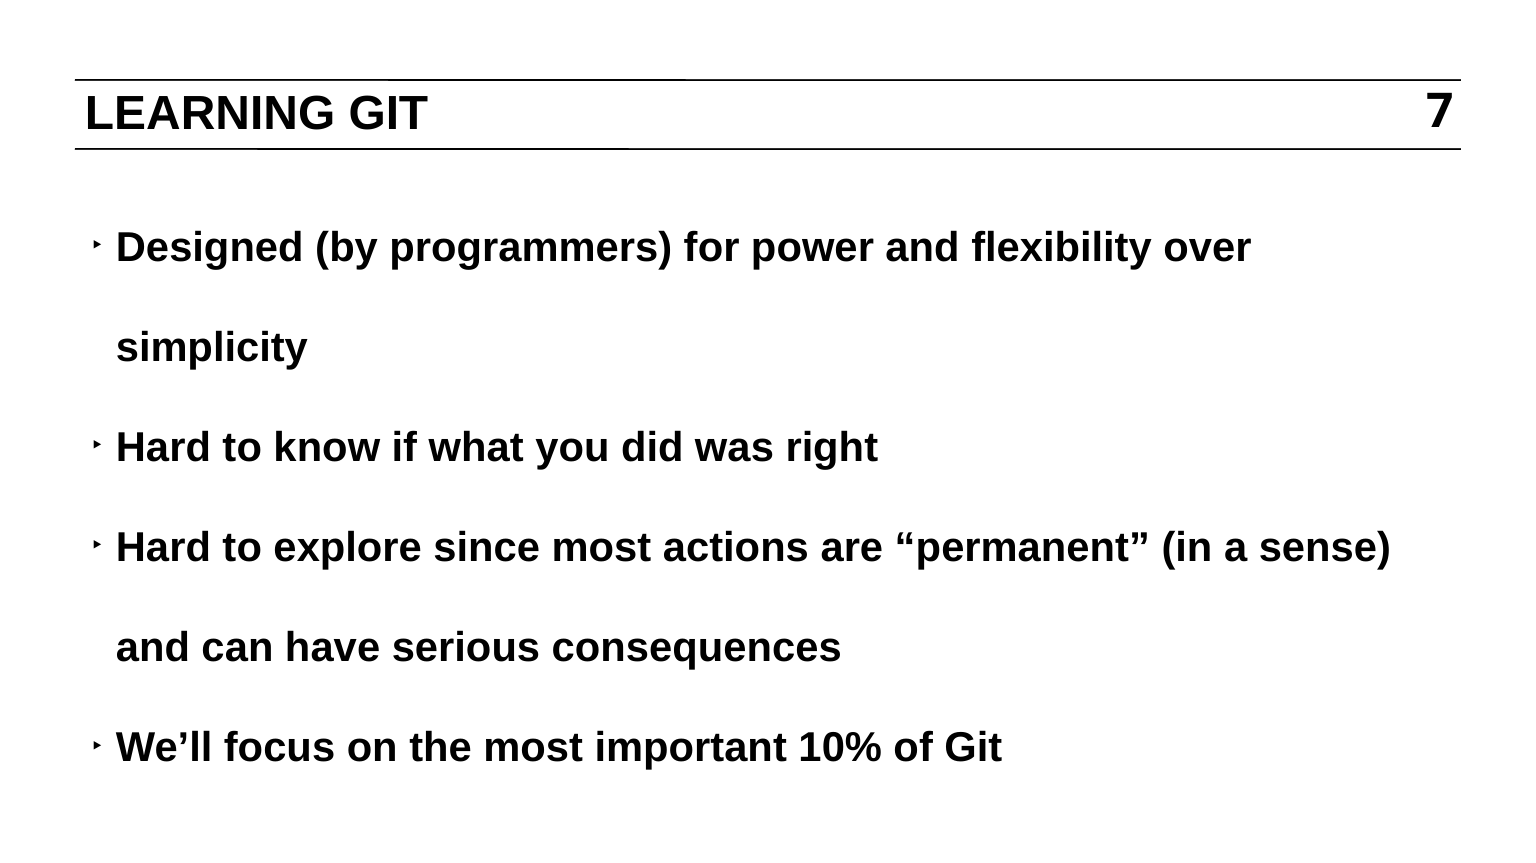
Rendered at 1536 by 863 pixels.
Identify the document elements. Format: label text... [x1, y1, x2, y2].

slide_number 7 [1424, 83, 1456, 142]
title LEARNING GIT [76, 82, 1369, 160]
list Designed (by programmers) for power and flexibility over simplicity Hard to know if what you did was right Hard to explore since most actions are “permanent” (in a sense) and can have serious consequences We’ll focus on the most important 10% of Git [76, 160, 1460, 823]
